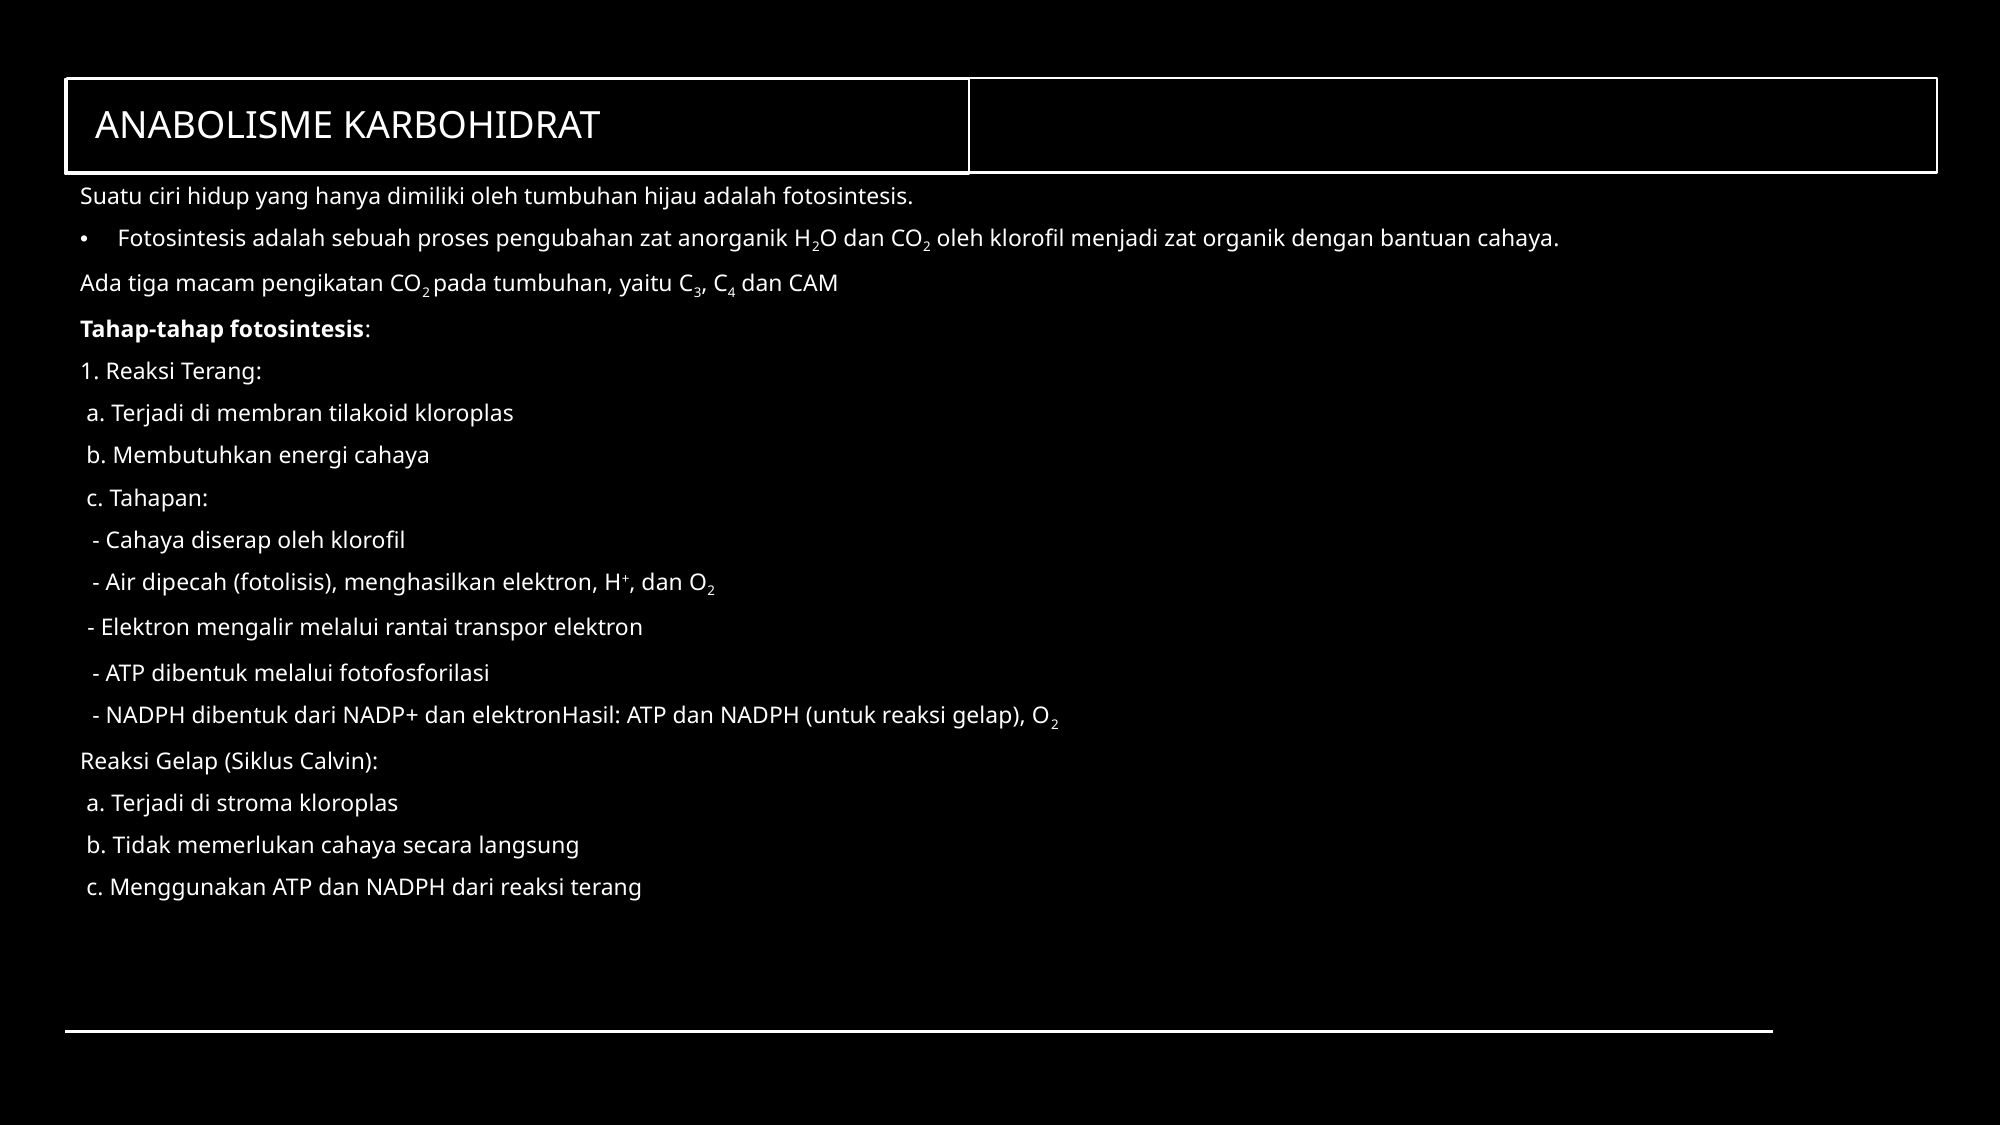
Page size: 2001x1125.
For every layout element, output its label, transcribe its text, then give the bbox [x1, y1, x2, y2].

list Suatu ciri hidup yang hanya dimiliki oleh tumbuhan hijau adalah fotosintesis. Fotosintesis adalah sebuah proses pengubahan zat anorganik H2O dan CO2 oleh klorofil menjadi zat organik dengan bantuan cahaya. Ada tiga macam pengikatan CO2 pada tumbuhan, yaitu C3, C4 dan CAM Tahap-tahap fotosintesis: 1. Reaksi Terang: a. Terjadi di membran tilakoid kloroplas b. Membutuhkan energi cahaya c. Tahapan: - Cahaya diserap oleh klorofil - Air dipecah (fotolisis), menghasilkan elektron, H+, dan O2 - Elektron mengalir melalui rantai transpor elektron - ATP dibentuk melalui fotofosforilasi - NADPH dibentuk dari NADP+ dan elektronHasil: ATP dan NADPH (untuk reaksi gelap), O2 Reaksi Gelap (Siklus Calvin): a. Terjadi di stroma kloroplas b. Tidak memerlukan cahaya secara langsung c. Menggunakan ATP dan NADPH dari reaksi terang [65, 181, 1938, 1025]
title Anabolisme Karbohidrat [64, 78, 970, 175]
